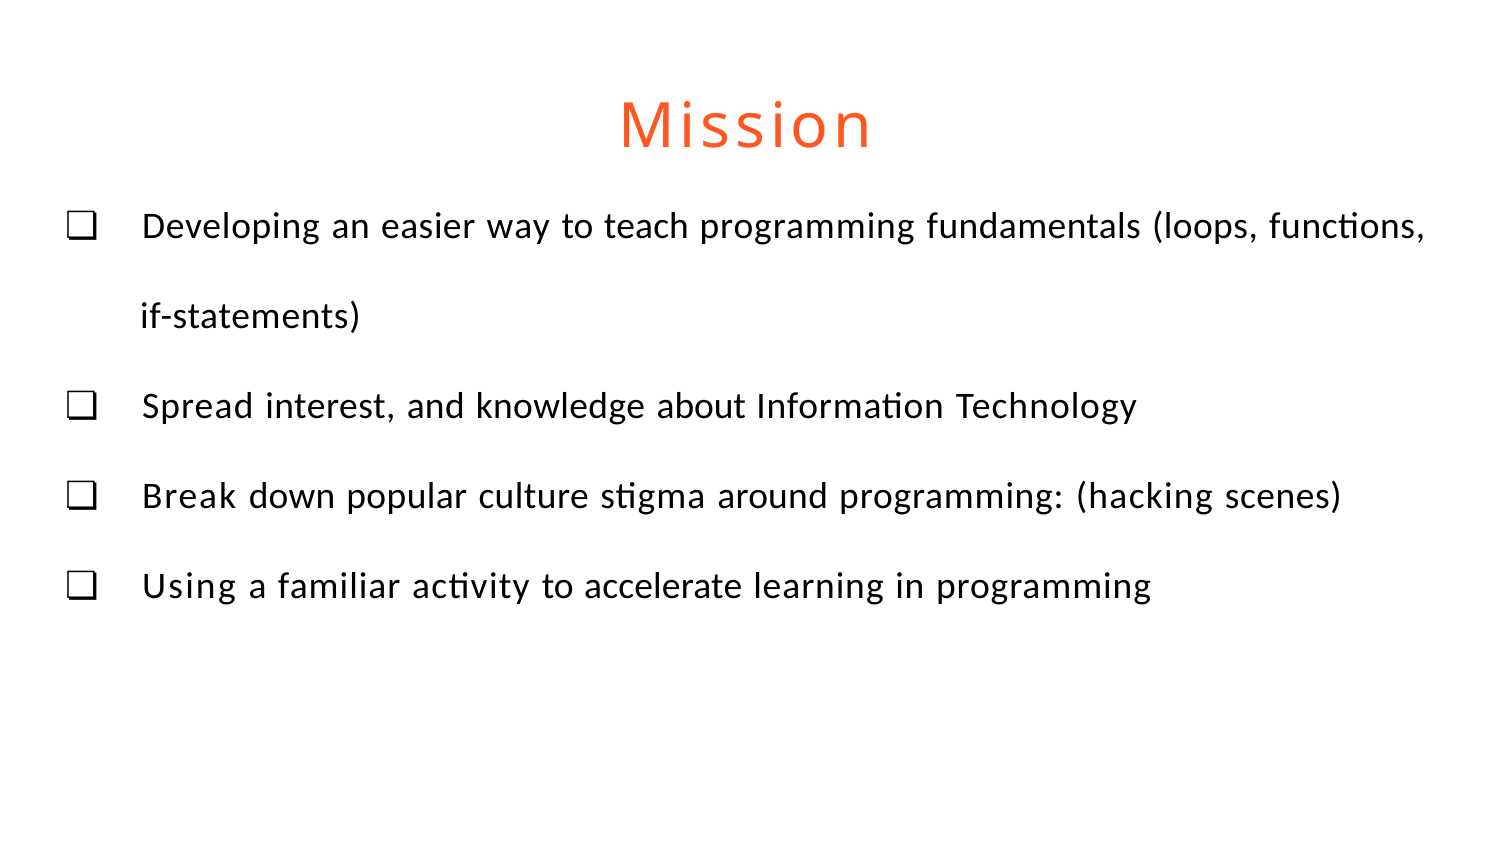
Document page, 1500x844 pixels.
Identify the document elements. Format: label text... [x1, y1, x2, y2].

text_box ❏ Developing an easier way to teach programming fundamentals (loops, functions, if-statements) ❏ Spread interest, and knowledge about Information Technology ❏ Break down popular culture stigma around programming: (hacking scenes) ❏ Using a familiar activity to accelerate learning in programming [63, 199, 1434, 606]
title Mission [616, 82, 884, 199]
